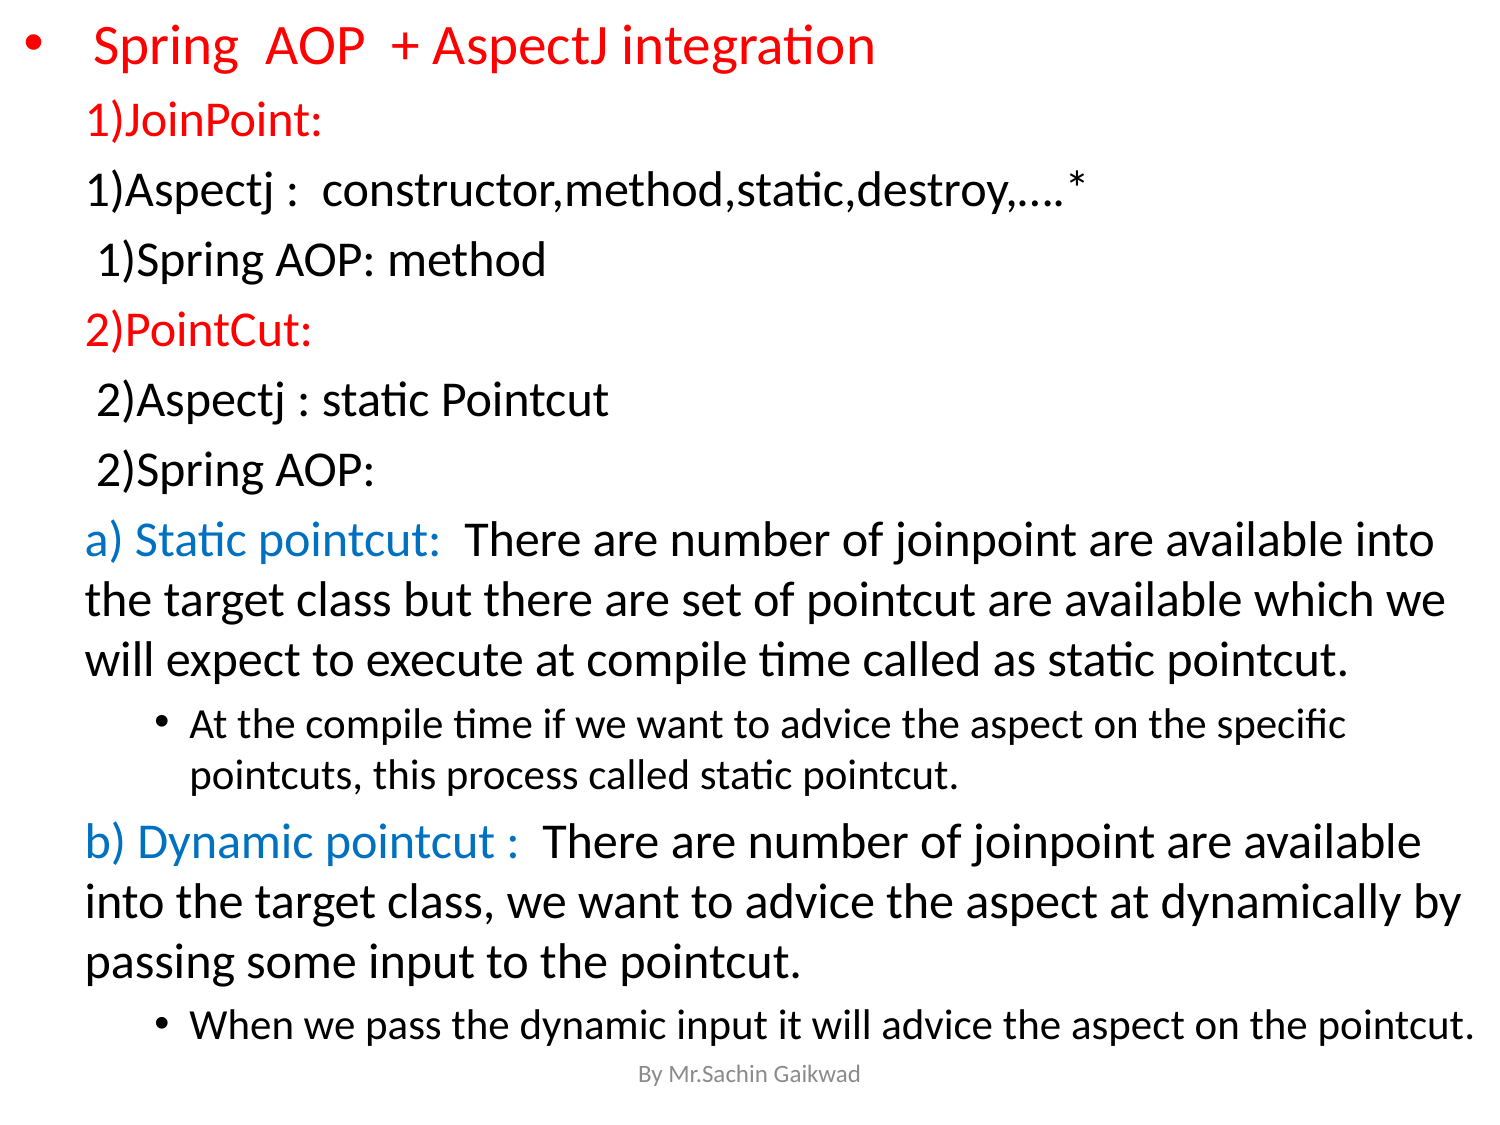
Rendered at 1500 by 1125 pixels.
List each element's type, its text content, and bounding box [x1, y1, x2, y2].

list Spring AOP + AspectJ integration 1)JoinPoint: 1)Aspectj : constructor,method,static,destroy,….* 1)Spring AOP: method 2)PointCut: 2)Aspectj : static Pointcut 2)Spring AOP: a) Static pointcut: There are number of joinpoint are available into the target class but there are set of pointcut are available which we will expect to execute at compile time called as static pointcut. At the compile time if we want to advice the aspect on the specific pointcuts, this process called static pointcut. b) Dynamic pointcut : There are number of joinpoint are available into the target class, we want to advice the aspect at dynamically by passing some input to the pointcut. When we pass the dynamic input it will advice the aspect on the pointcut. [0, 0, 1500, 1113]
footer By Mr.Sachin Gaikwad [512, 1042, 988, 1103]
